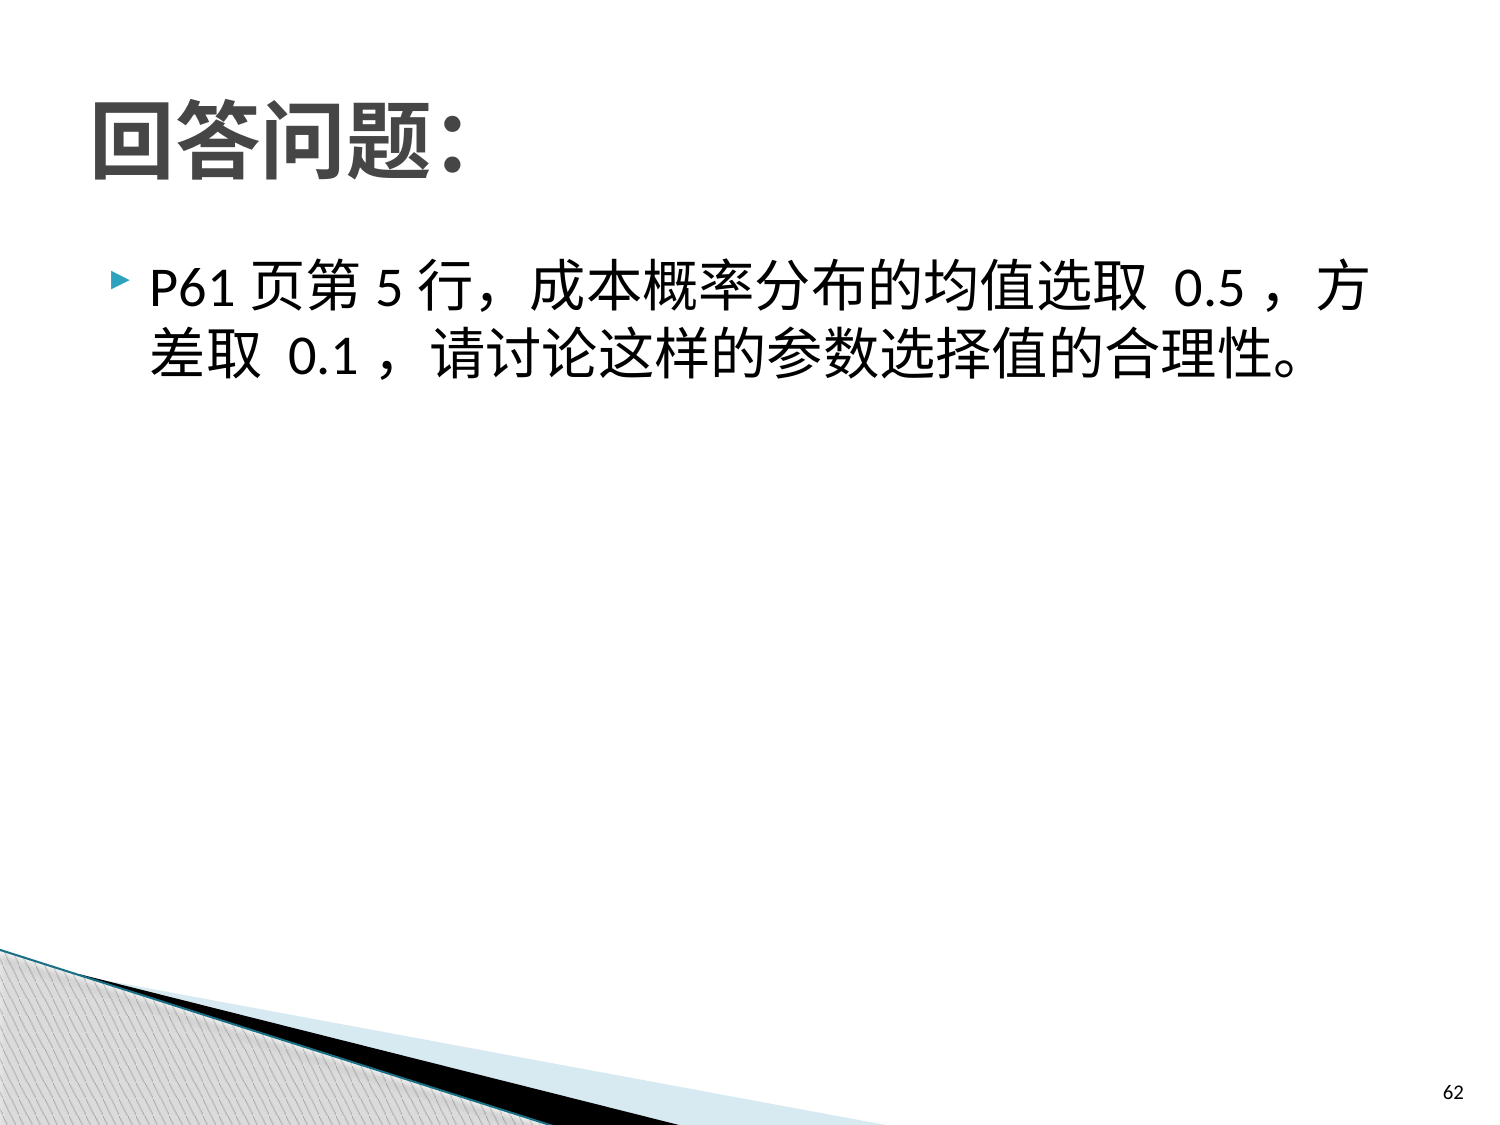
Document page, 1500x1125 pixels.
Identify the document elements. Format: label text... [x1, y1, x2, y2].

slide_number 62 [1418, 1051, 1479, 1112]
list P61页第5行，成本概率分布的均值选取 0.5，方差取 0.1，请讨论这样的参数选择值的合理性。 [74, 242, 1426, 986]
title 回答问题： [75, 45, 1425, 233]
